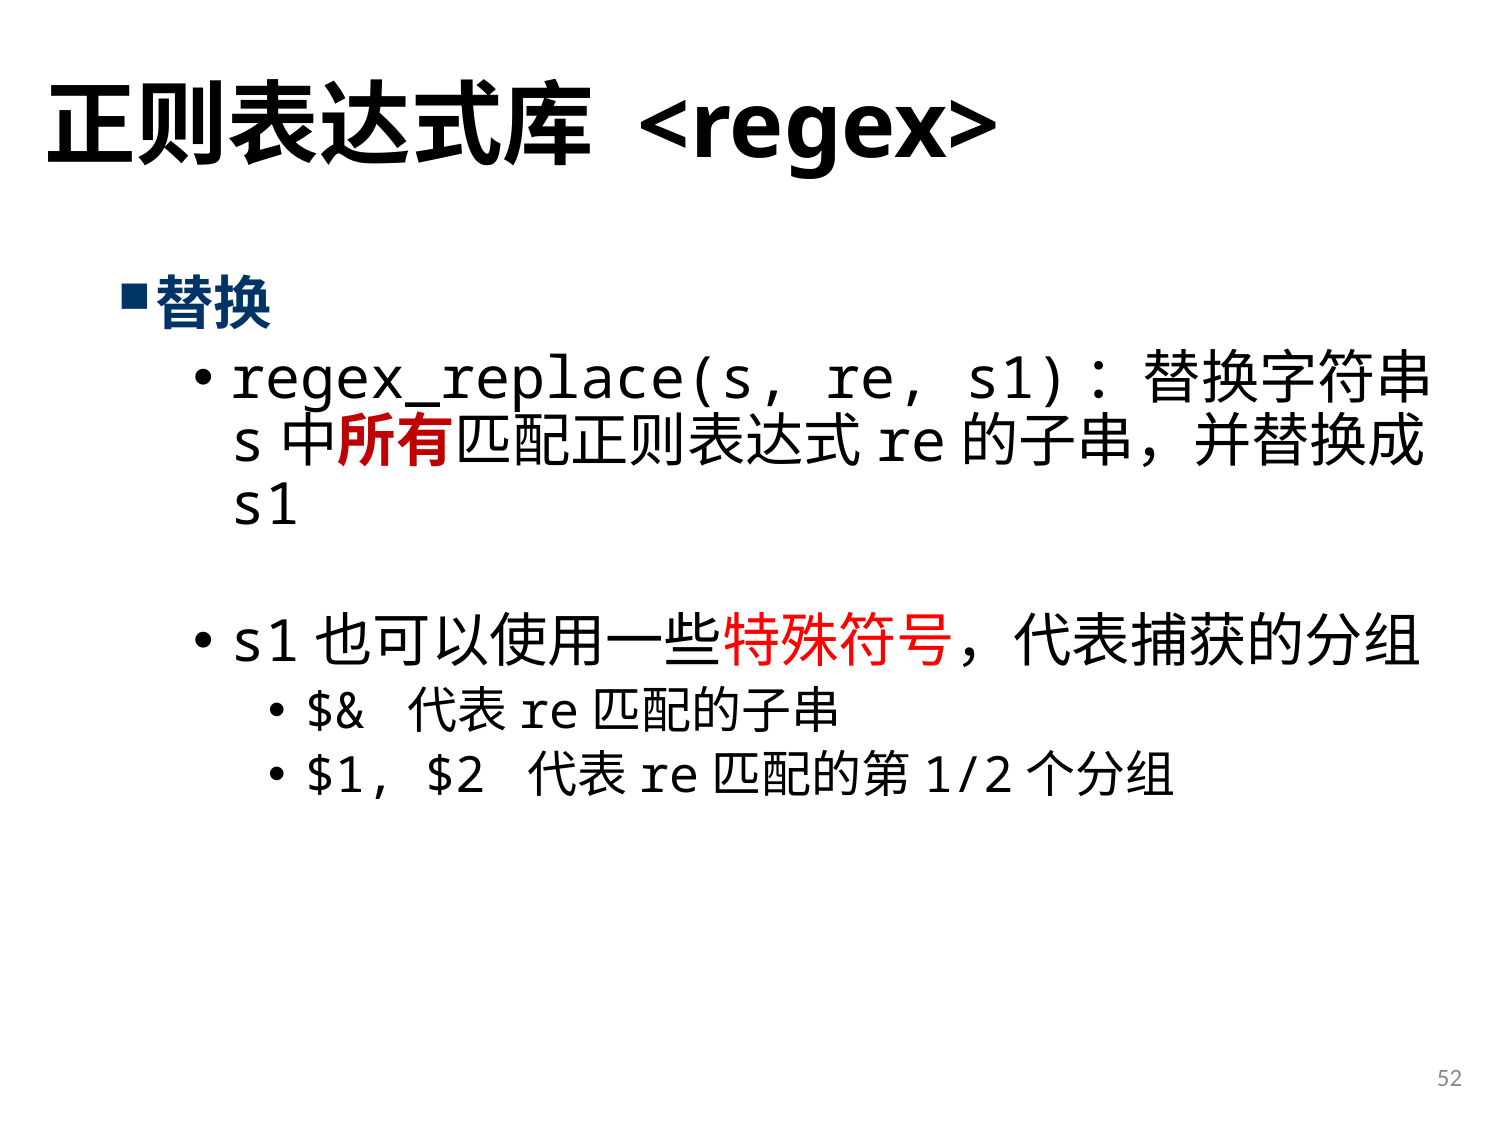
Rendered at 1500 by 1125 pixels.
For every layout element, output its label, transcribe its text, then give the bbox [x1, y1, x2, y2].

slide_number 52 [1139, 1046, 1478, 1107]
list 替换 regex_replace(s, re, s1)：替换字符串s中所有匹配正则表达式re的子串，并替换成s1 s1也可以使用一些特殊符号，代表捕获的分组 $& 代表re匹配的子串 $1, $2 代表re匹配的第1/2个分组 [103, 267, 1478, 1047]
title 正则表达式库 <regex> [29, 19, 1324, 237]
